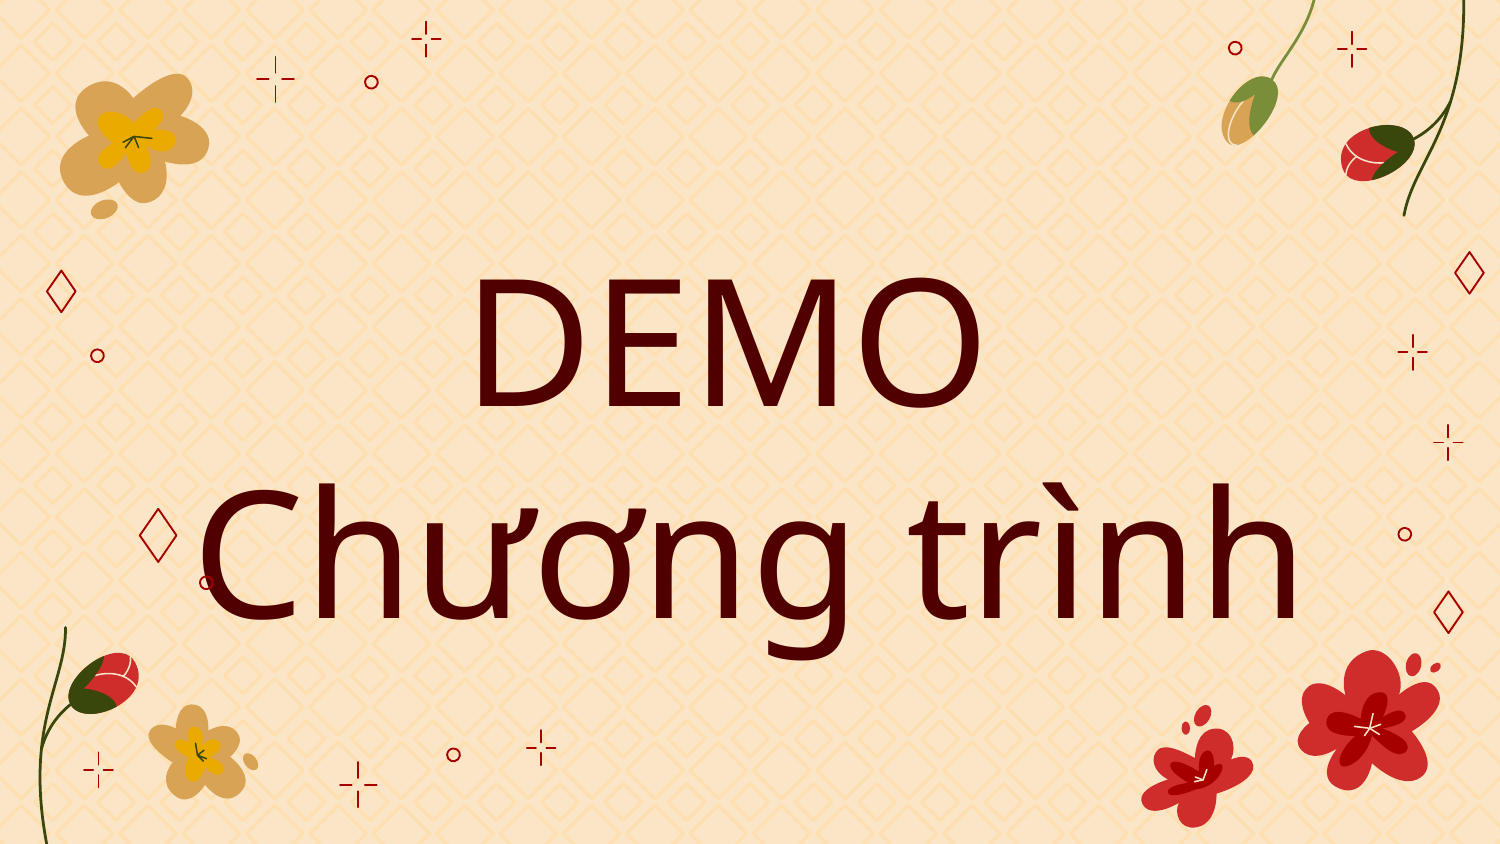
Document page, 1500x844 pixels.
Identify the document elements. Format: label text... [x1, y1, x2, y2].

title DEMO Chương trình [117, 214, 1383, 630]
